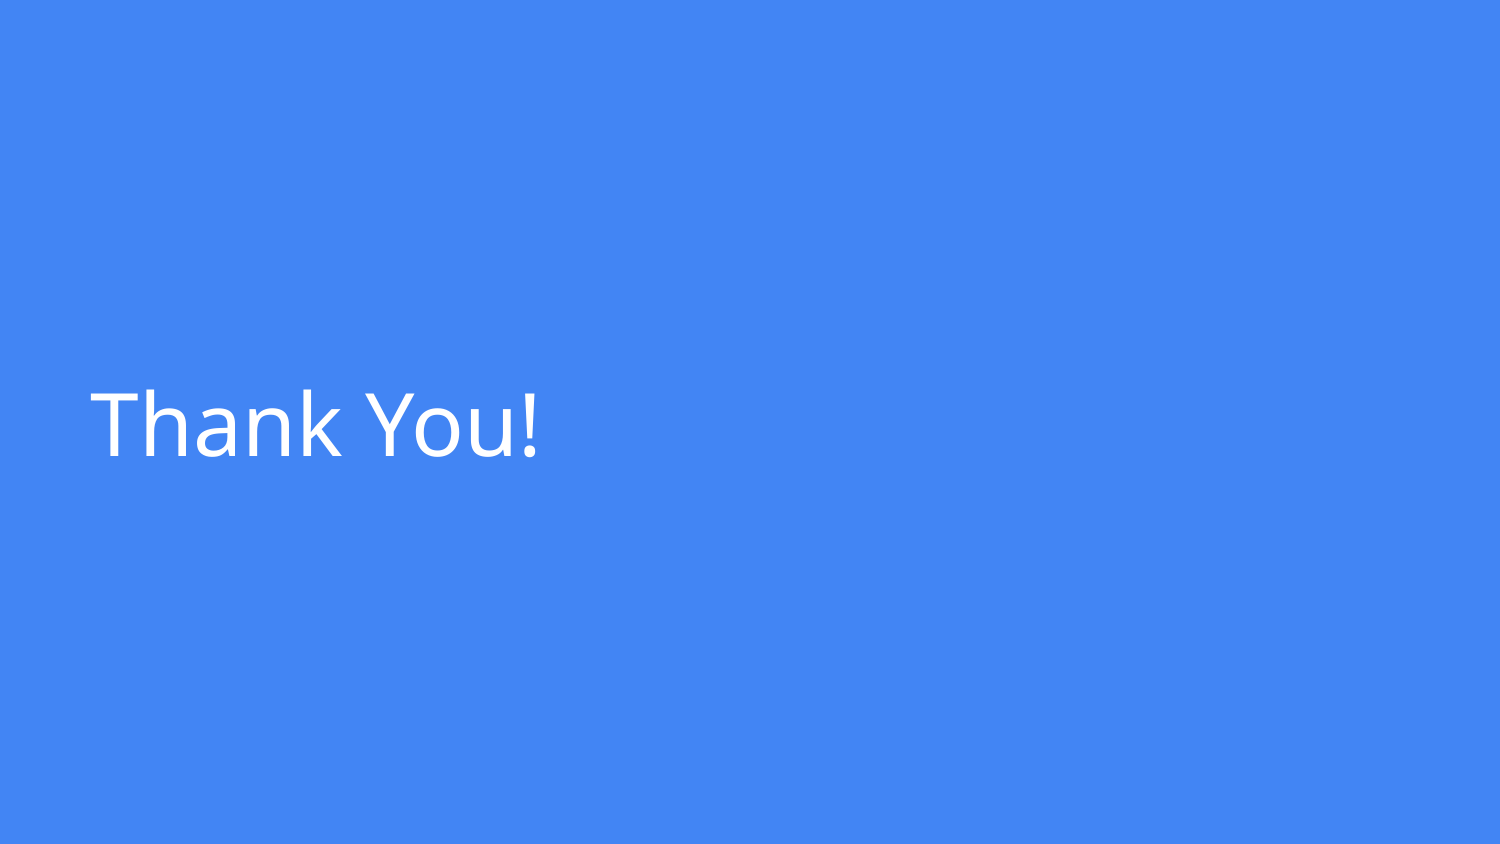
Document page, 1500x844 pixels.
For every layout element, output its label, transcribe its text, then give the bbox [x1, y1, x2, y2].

title Thank You! [75, 338, 1425, 505]
